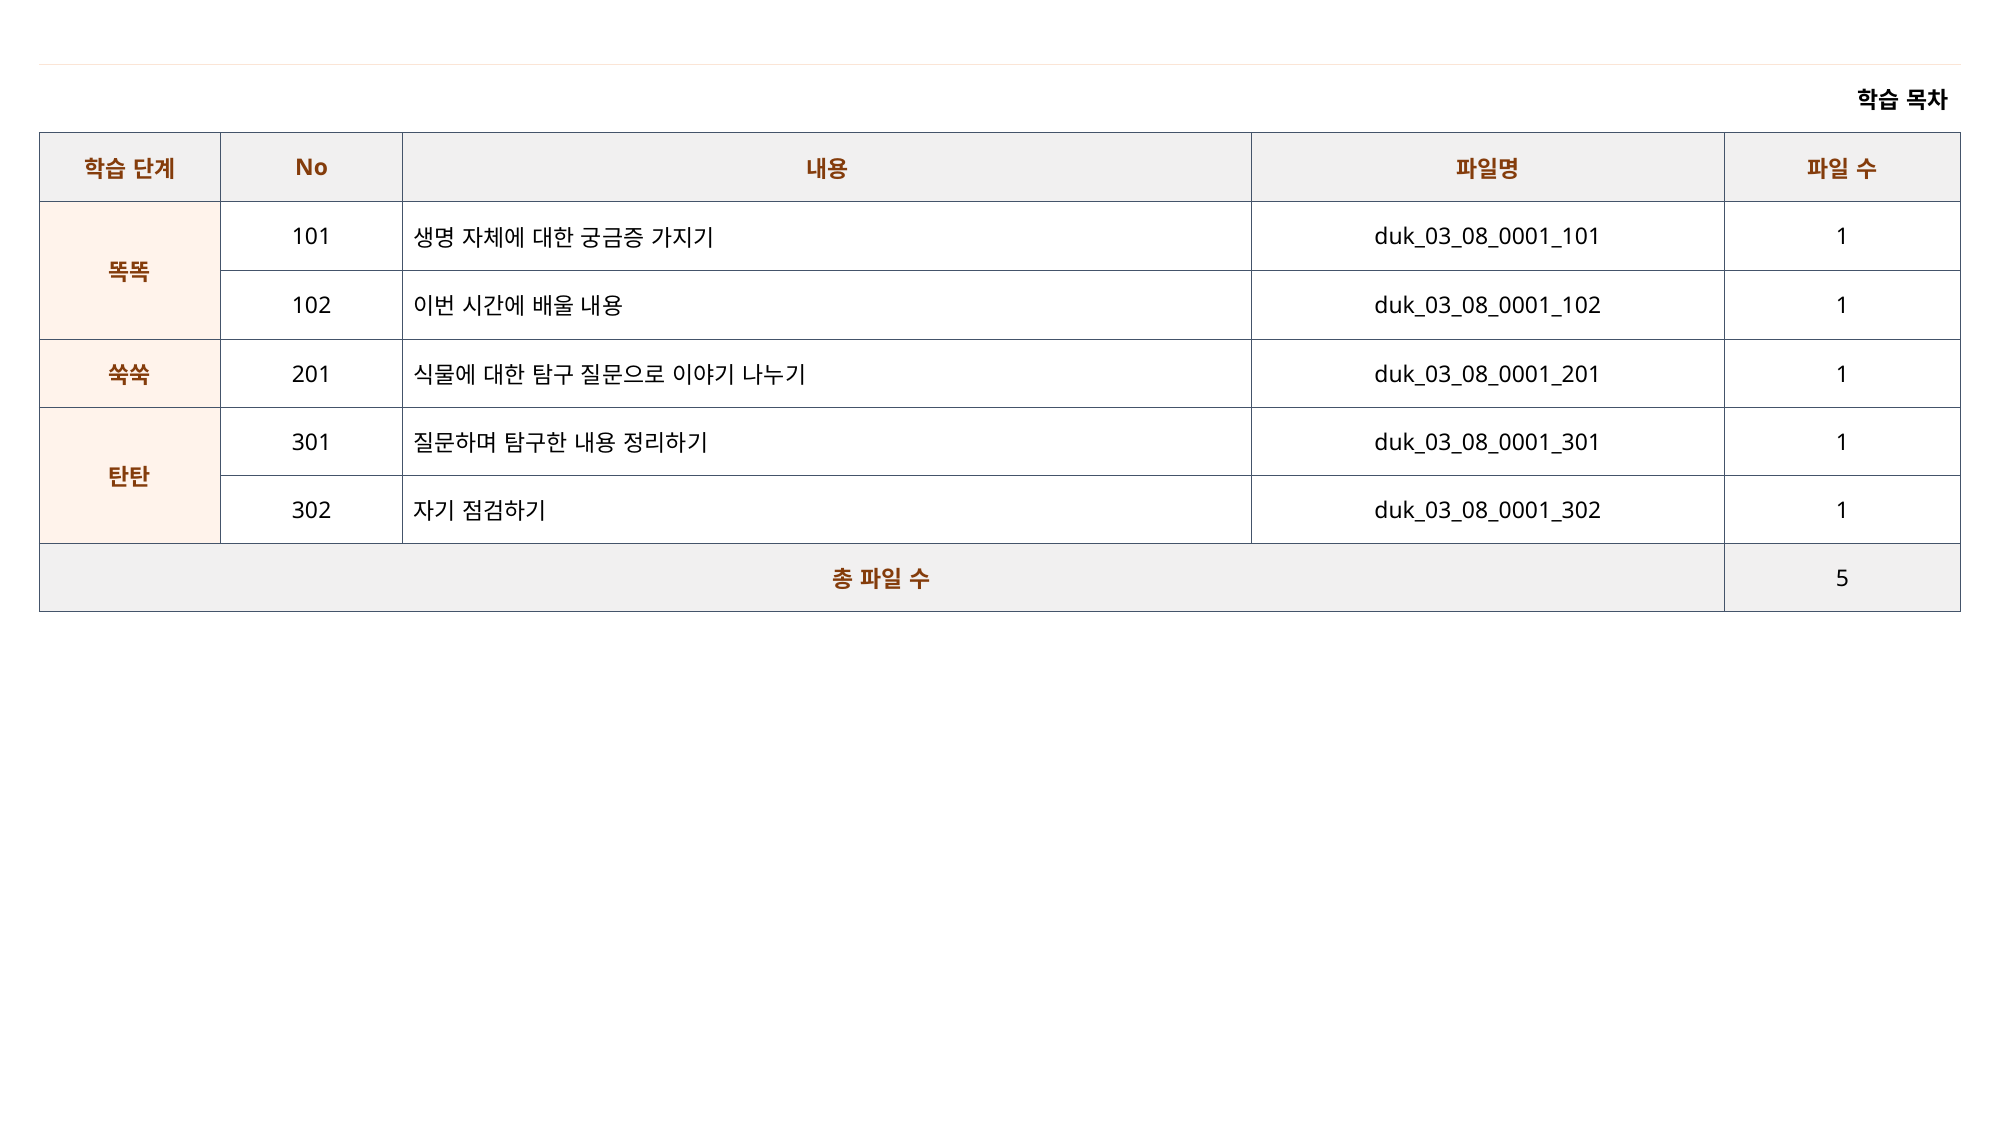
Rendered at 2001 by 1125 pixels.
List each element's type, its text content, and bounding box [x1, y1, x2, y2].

table_cell 내용 [403, 133, 1251, 201]
table_cell 자기 점검하기 [403, 476, 1251, 543]
table_header 학습 목차 [39, 65, 1961, 132]
table_cell 1 [1725, 340, 1960, 407]
table_cell No [221, 133, 402, 201]
table_cell 1 [1725, 408, 1960, 475]
table_cell 똑똑 [40, 202, 220, 339]
table_cell 5 [1725, 544, 1960, 611]
table_cell 질문하며 탐구한 내용 정리하기 [403, 408, 1251, 475]
table_cell duk_03_08_0001_302 [1252, 476, 1724, 543]
table_cell 총 파일 수 [40, 544, 1724, 611]
table_cell 파일 수 [1725, 133, 1960, 201]
table_cell 쑥쑥 [40, 340, 220, 407]
table_cell 이번 시간에 배울 내용 [403, 271, 1251, 339]
table_cell 301 [221, 408, 402, 475]
table_cell 201 [221, 340, 402, 407]
table_cell 생명 자체에 대한 궁금증 가지기 [403, 202, 1251, 270]
table_cell duk_03_08_0001_102 [1252, 271, 1724, 339]
table_cell duk_03_08_0001_101 [1252, 202, 1724, 270]
table_cell 식물에 대한 탐구 질문으로 이야기 나누기 [403, 340, 1251, 407]
table_cell duk_03_08_0001_301 [1252, 408, 1724, 475]
table_cell 1 [1725, 271, 1960, 339]
table_cell 학습 단계 [40, 133, 220, 201]
table_cell 파일명 [1252, 133, 1724, 201]
table_cell 102 [221, 271, 402, 339]
table_cell 1 [1725, 202, 1960, 270]
table_cell 1 [1725, 476, 1960, 543]
table_cell 101 [221, 202, 402, 270]
table_cell duk_03_08_0001_201 [1252, 340, 1724, 407]
table_cell 302 [221, 476, 402, 543]
table_cell 탄탄 [40, 408, 220, 543]
